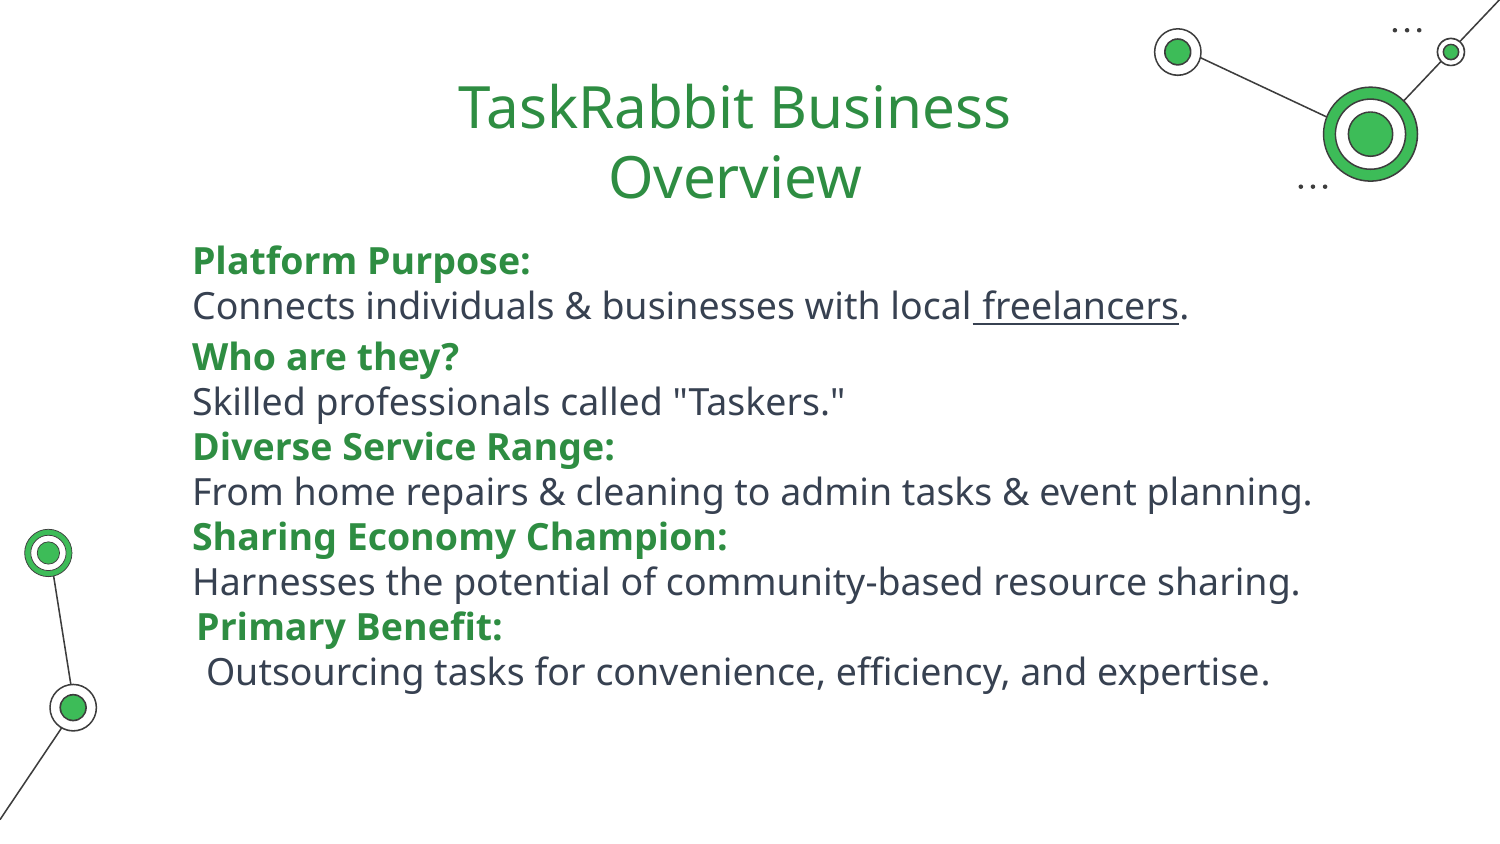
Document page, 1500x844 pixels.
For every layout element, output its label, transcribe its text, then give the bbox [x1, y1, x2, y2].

title TaskRabbit Business Overview [322, 55, 1148, 150]
list Platform Purpose: Connects individuals & businesses with local freelancers. Who are they? Skilled professionals called "Taskers." Diverse Service Range: From home repairs & cleaning to admin tasks & event planning. Sharing Economy Champion: Harnesses the potential of community-based resource sharing. Primary Benefit: Outsourcing tasks for convenience, efficiency, and expertise. [152, 190, 1417, 770]
